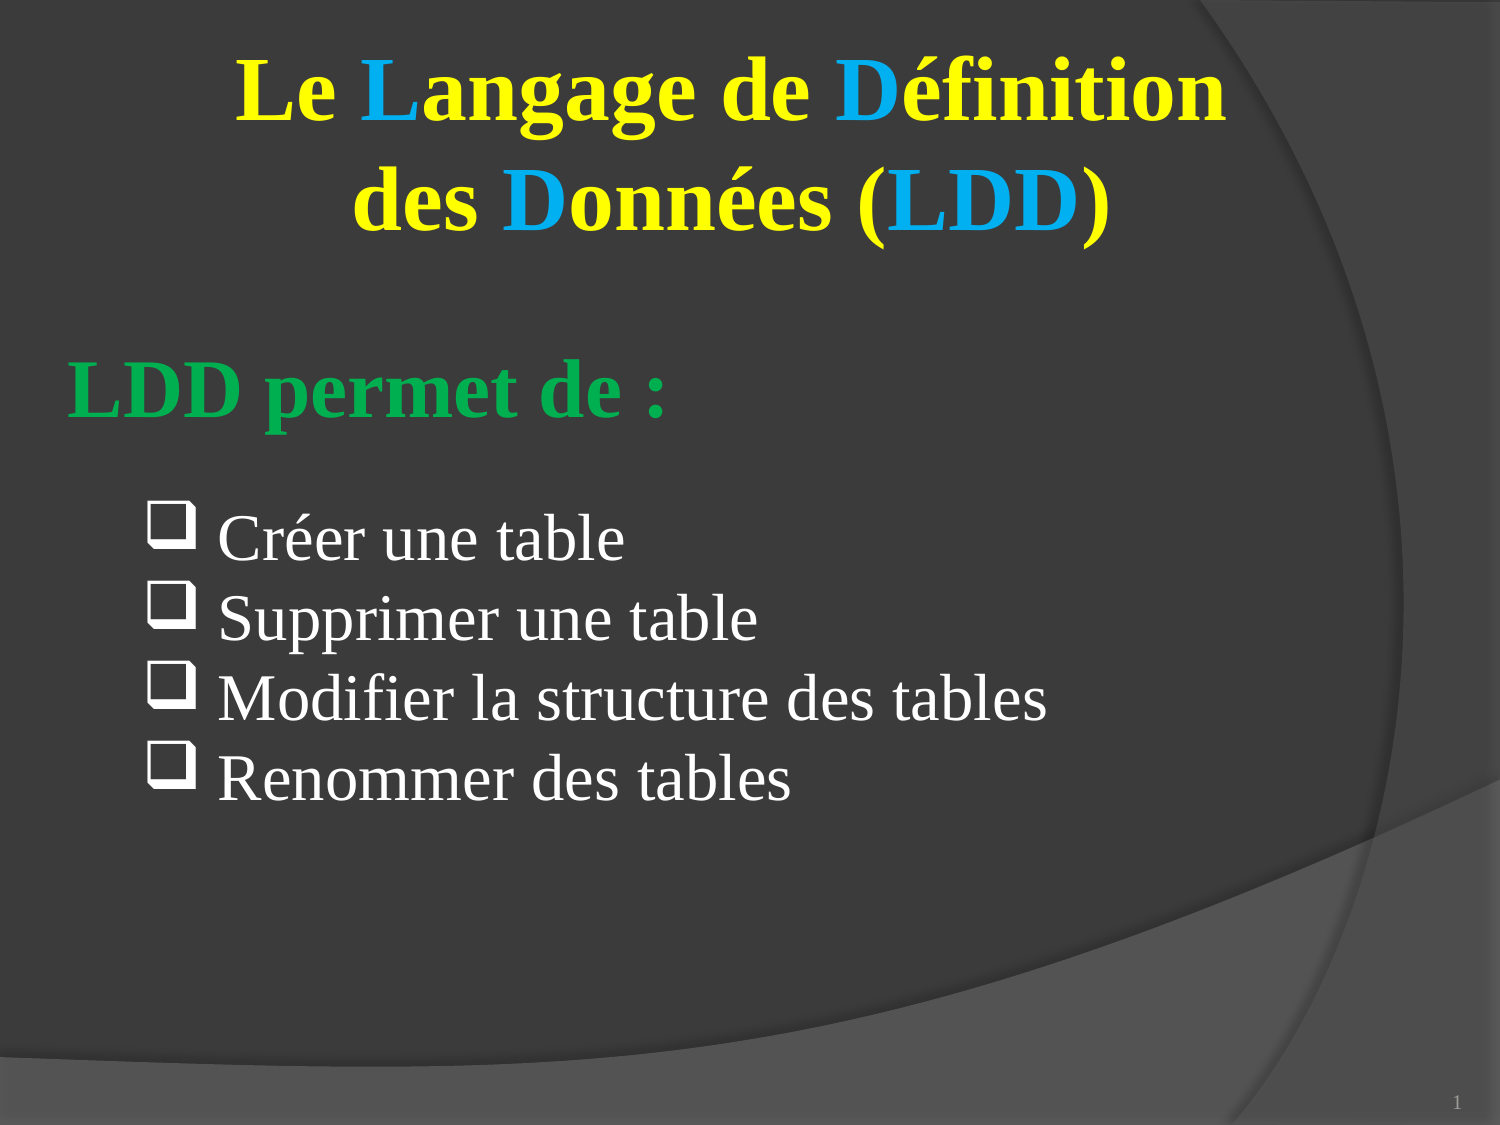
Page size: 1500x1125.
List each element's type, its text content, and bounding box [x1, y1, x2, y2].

title Le Langage de Définition des Données (LDD) [75, 45, 1412, 233]
text_box LDD permet de : Créer une table Supprimer une table Modifier la structure des tables Renommer des tables [53, 326, 1436, 901]
slide_number 1 [1337, 1053, 1463, 1114]
